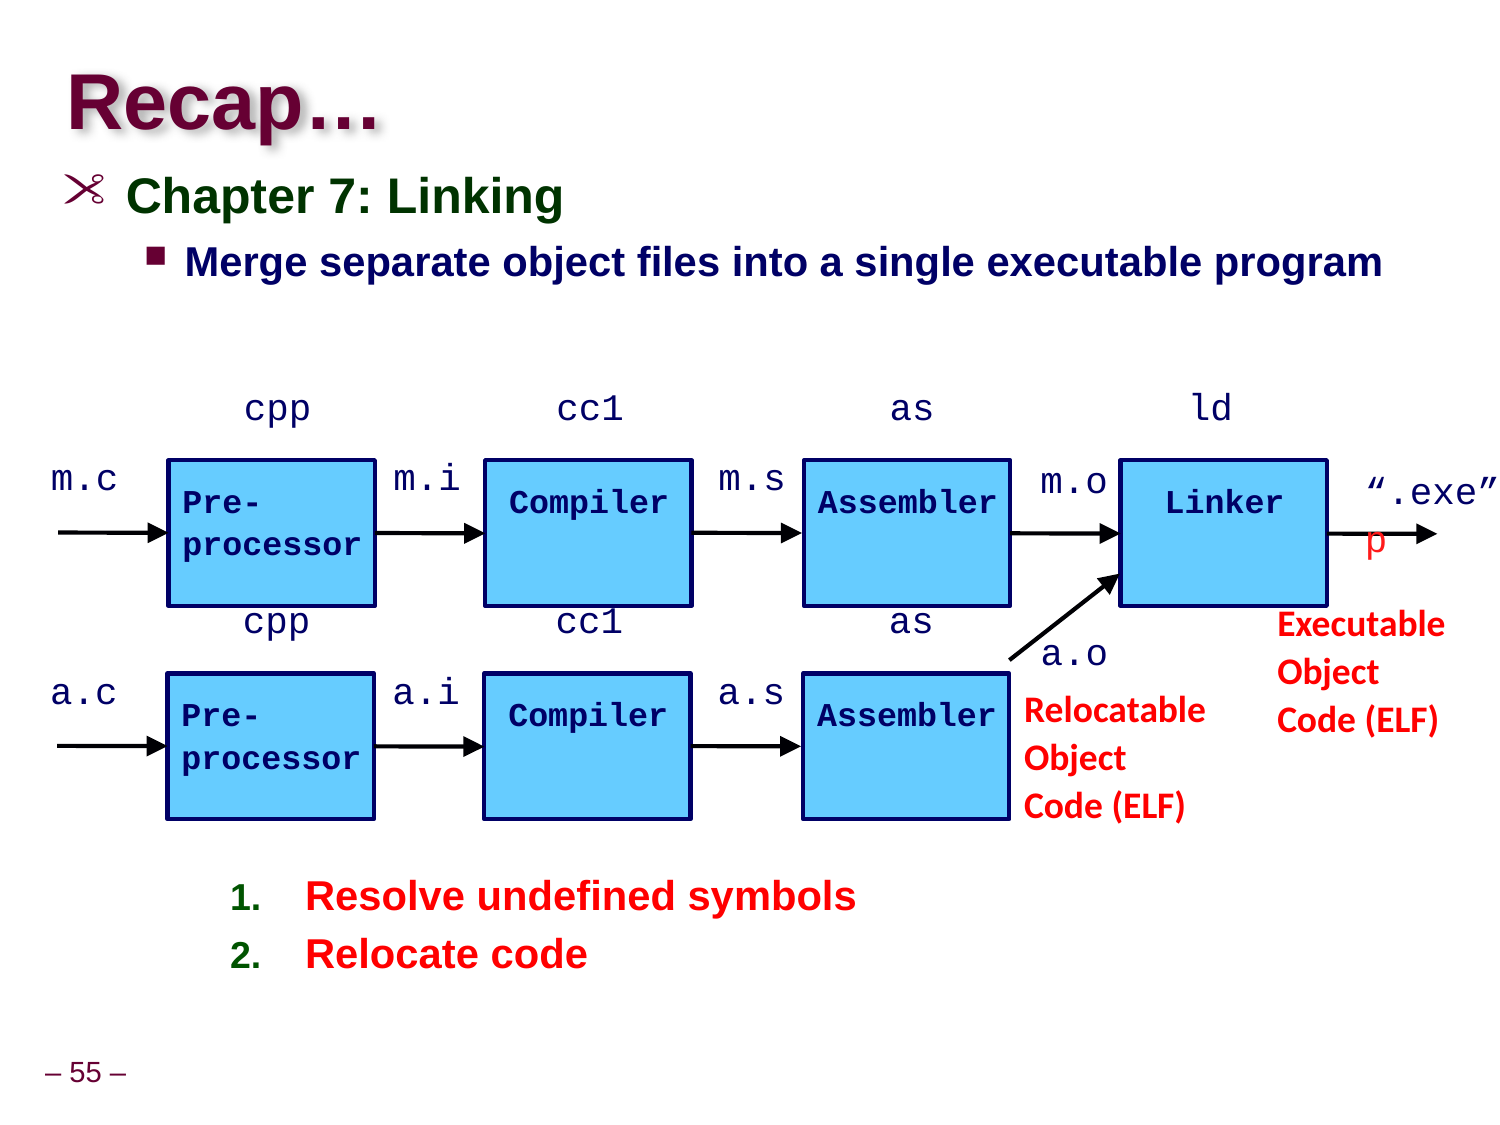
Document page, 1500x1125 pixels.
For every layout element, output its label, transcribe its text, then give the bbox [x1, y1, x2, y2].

title Recap… [66, 40, 1497, 169]
list Chapter 7: Linking Merge separate object files into a single executable program [47, 160, 1411, 358]
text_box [22, 573, 1223, 844]
text_box Resolve undefined symbols Relocate code [66, 858, 1430, 987]
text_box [23, 353, 1136, 572]
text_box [1140, 389, 1500, 759]
